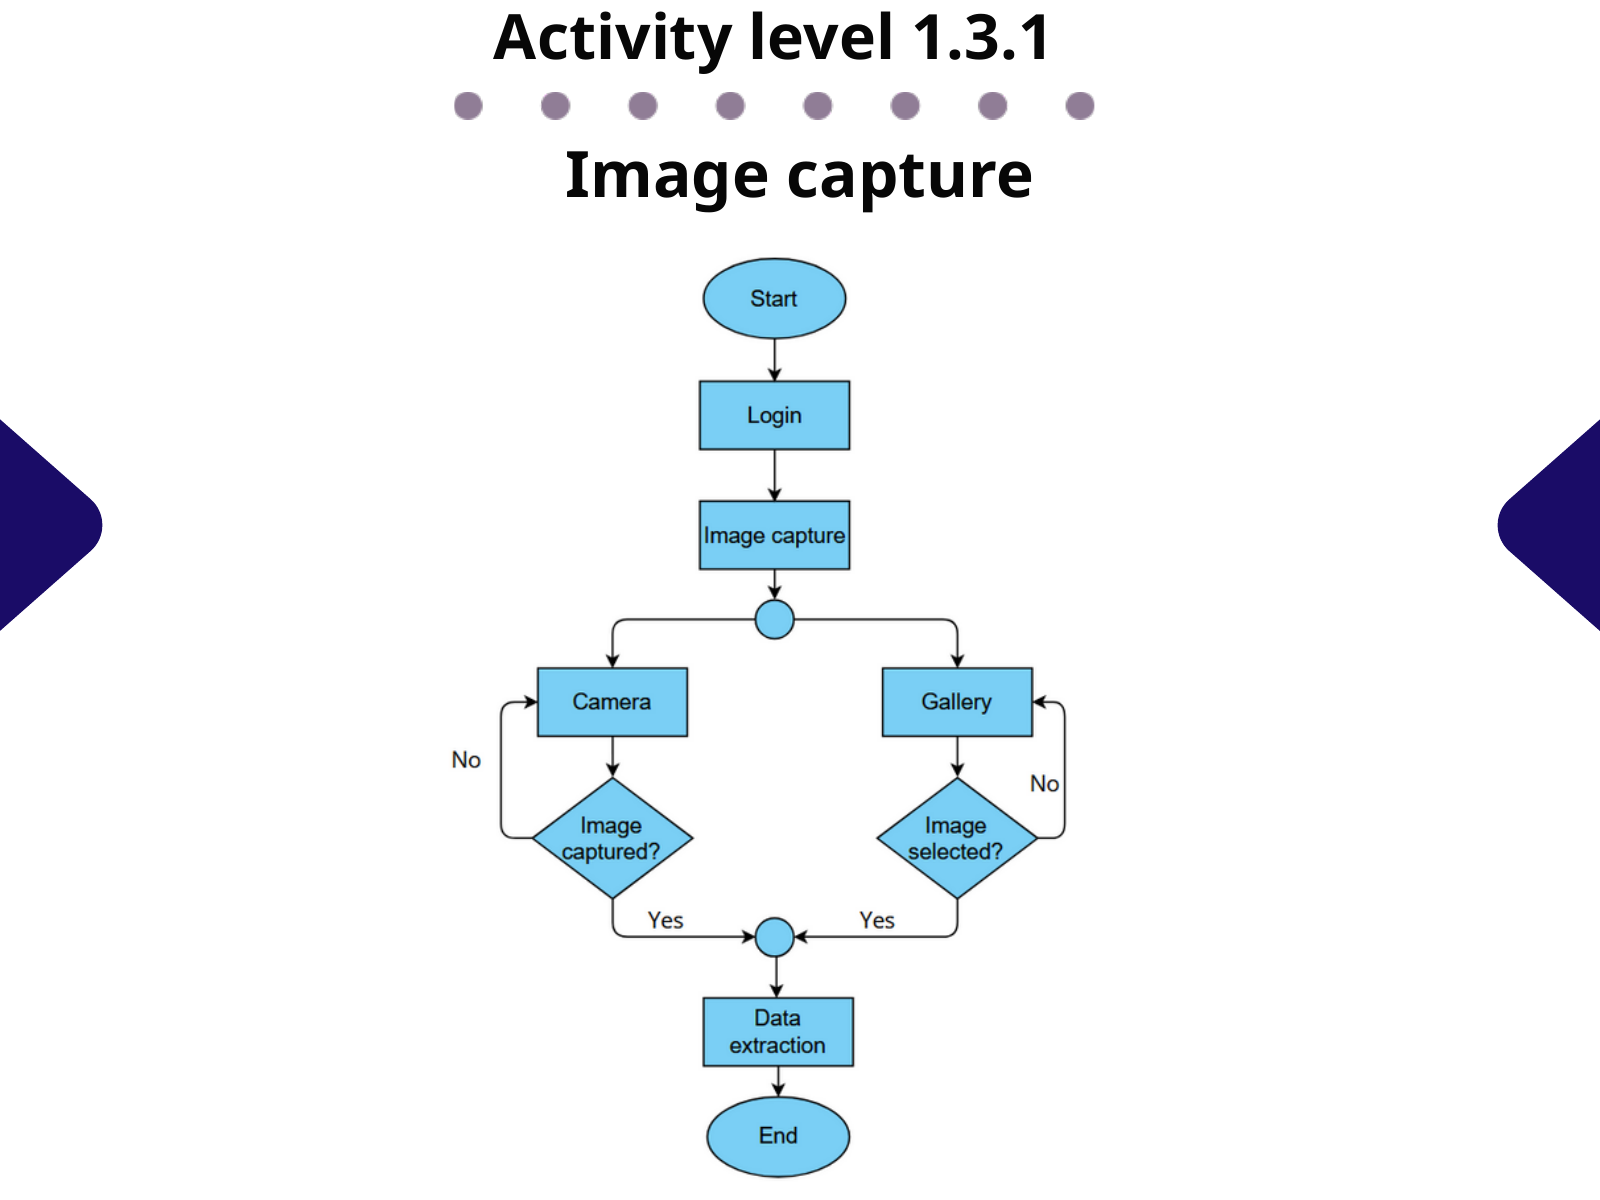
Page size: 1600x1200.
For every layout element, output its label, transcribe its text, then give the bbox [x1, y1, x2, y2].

text_box Activity level 1.3.1 [148, 9, 1400, 72]
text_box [0, 413, 206, 637]
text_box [1394, 413, 1600, 637]
text_box [454, 92, 1095, 121]
text_box [436, 275, 1113, 1198]
text_box Image capture [383, 146, 1217, 275]
